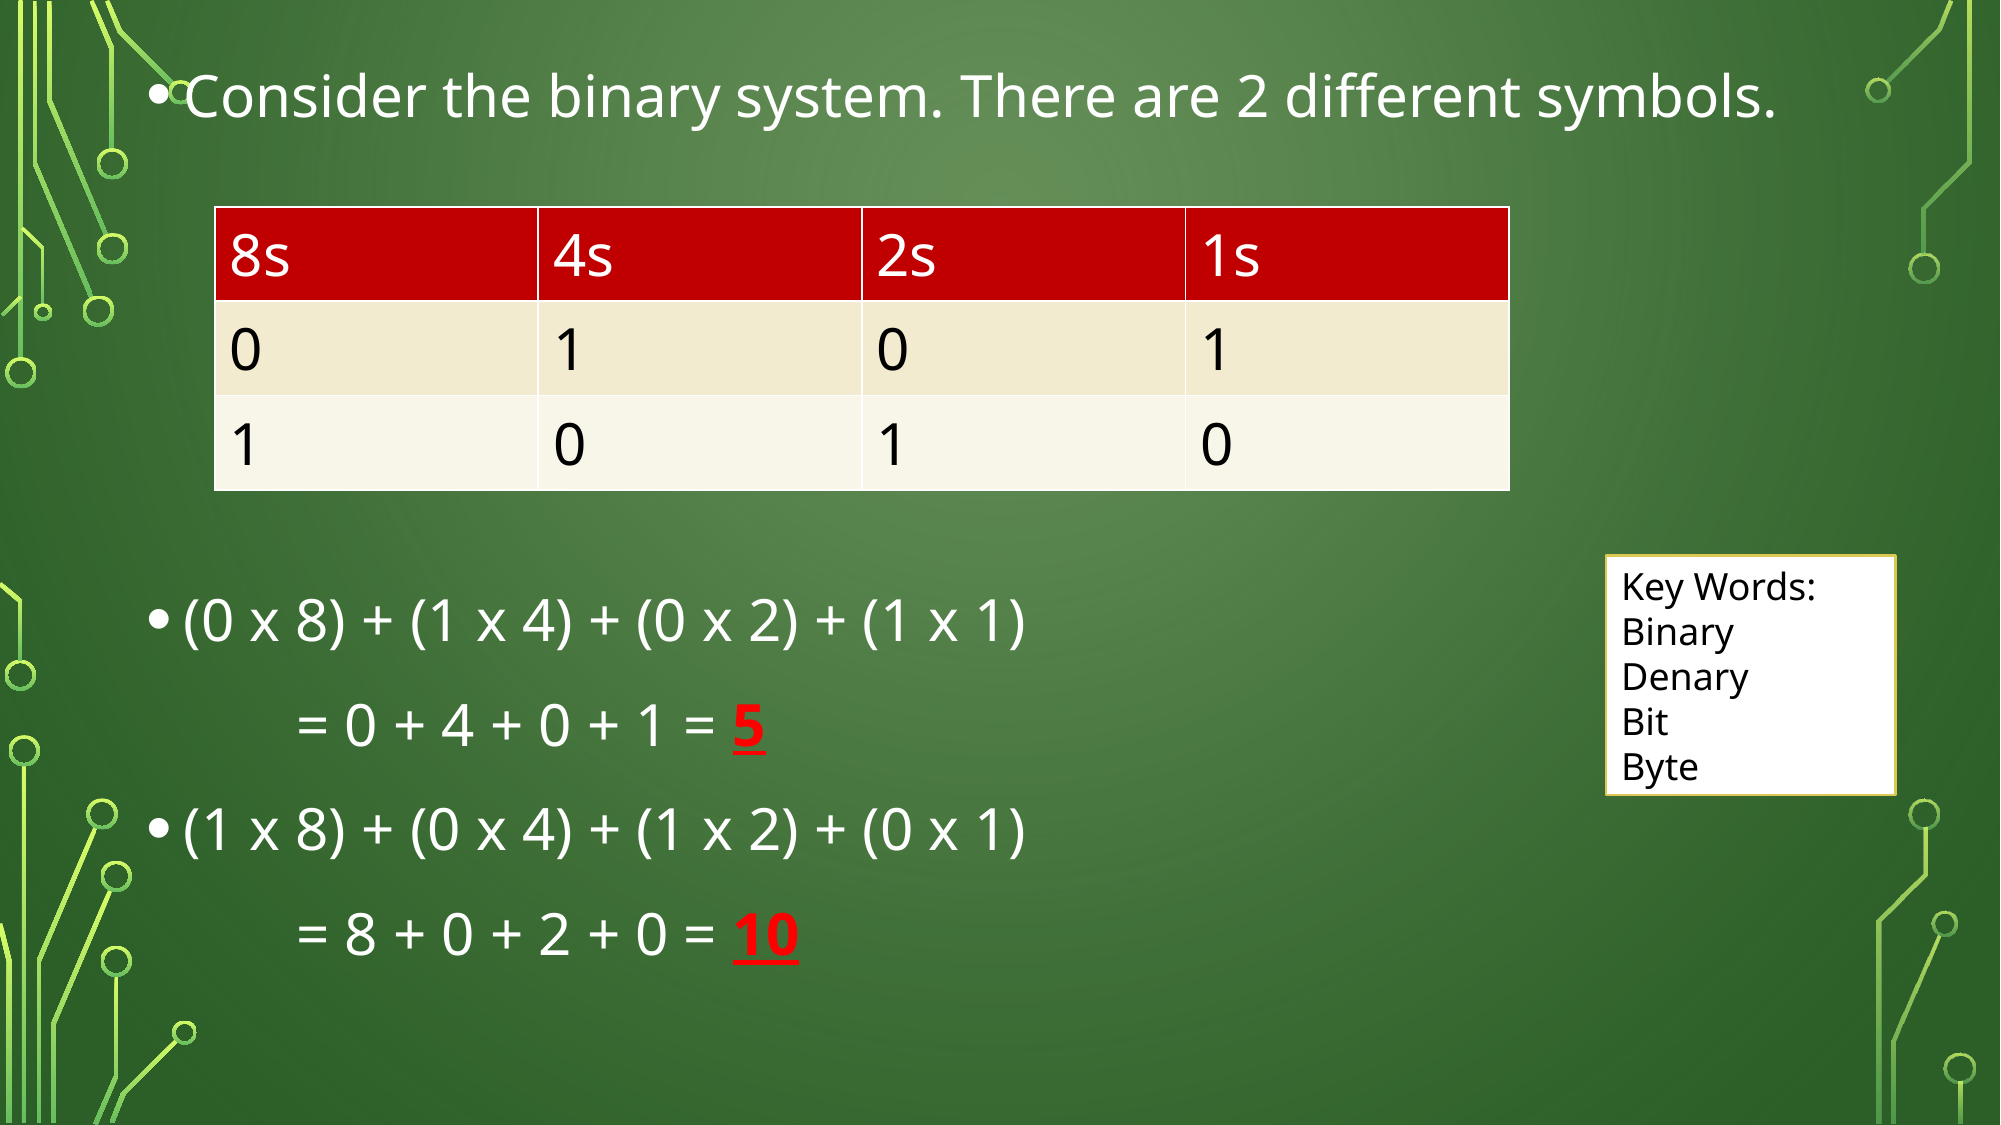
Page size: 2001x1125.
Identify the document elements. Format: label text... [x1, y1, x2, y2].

table_cell 1 [216, 396, 537, 489]
table_cell 1 [539, 302, 861, 395]
table_cell 0 [216, 302, 537, 395]
table_cell 1 [863, 396, 1185, 489]
table_cell 0 [1186, 396, 1508, 489]
table_cell 0 [863, 302, 1185, 395]
table_header 1s [1186, 208, 1508, 300]
table_header 2s [863, 208, 1185, 300]
text_box Key Words: Binary Denary Bit Byte [1605, 554, 1897, 796]
list Consider the binary system. There are 2 different symbols. (0 x 8) + (1 x 4) + (0 x 2) + (1 x 1) = 0 + 4 + 0 + 1 = 5 (1 x 8) + (0 x 4) + (1 x 2) + (0 x 1) = 8 + 0 + 2 + 0 = 10 [131, 37, 1841, 1055]
table_header 8s [216, 208, 537, 300]
table_cell 0 [539, 396, 861, 489]
table_cell 1 [1186, 302, 1508, 395]
table_header 4s [539, 208, 861, 300]
